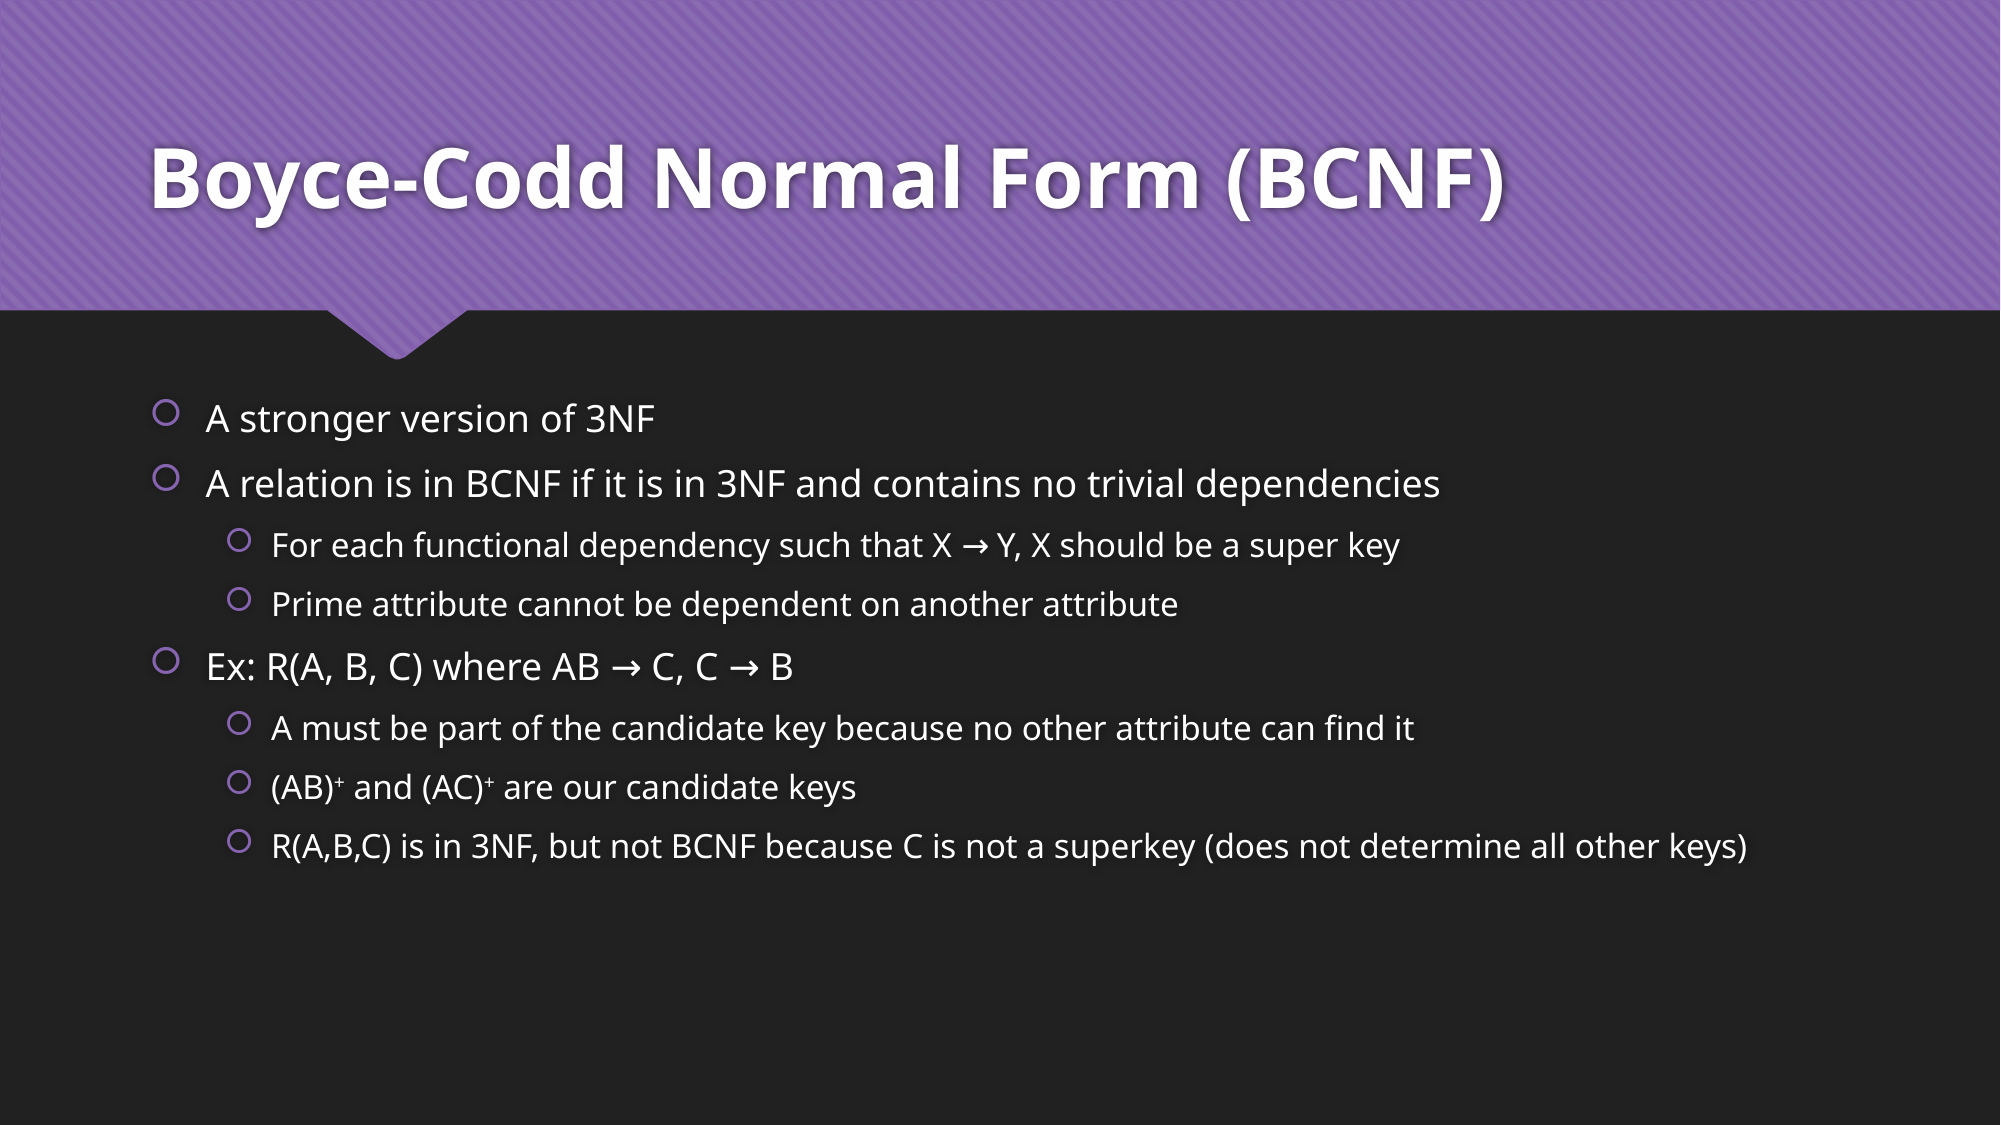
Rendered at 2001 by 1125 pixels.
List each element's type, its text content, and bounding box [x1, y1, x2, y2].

title Boyce-Codd Normal Form (BCNF) [132, 73, 1868, 233]
list A stronger version of 3NF A relation is in BCNF if it is in 3NF and contains no trivial dependencies For each functional dependency such that X → Y, X should be a super key Prime attribute cannot be dependent on another attribute Ex: R(A, B, C) where AB → C, C → B A must be part of the candidate key because no other attribute can find it (AB)+ and (AC)+ are our candidate keys R(A,B,C) is in 3NF, but not BCNF because C is not a superkey (does not determine all other keys) [134, 364, 1866, 962]
